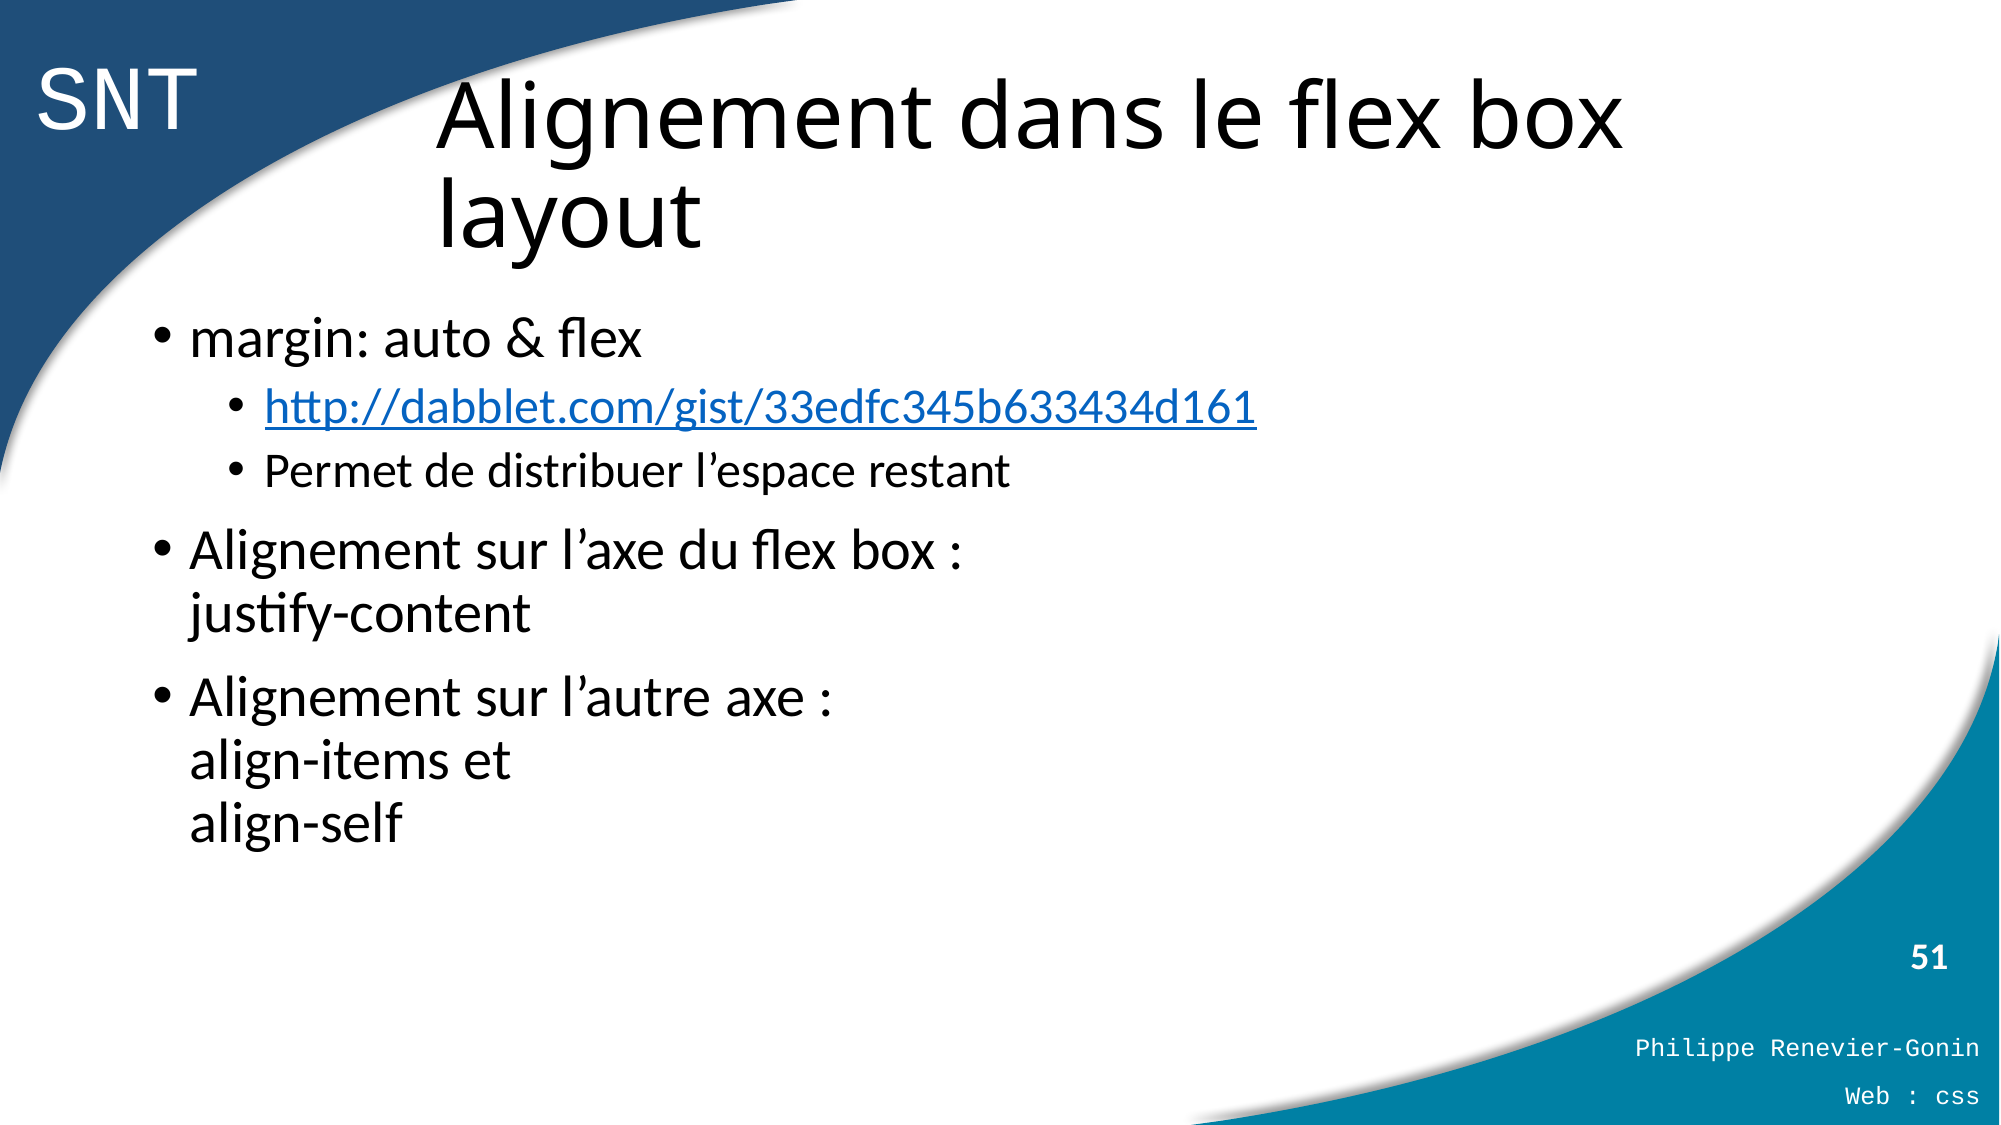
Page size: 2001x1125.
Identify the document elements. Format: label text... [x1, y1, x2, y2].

list margin: auto & flex http://dabblet.com/gist/33edfc345b633434d161 Permet de distribuer l’espace restant Alignement sur l’axe du flex box : justify-content Alignement sur l’autre axe : align-items et align-self [137, 299, 1863, 1014]
title Alignement dans le flex box layout [421, 59, 1863, 278]
